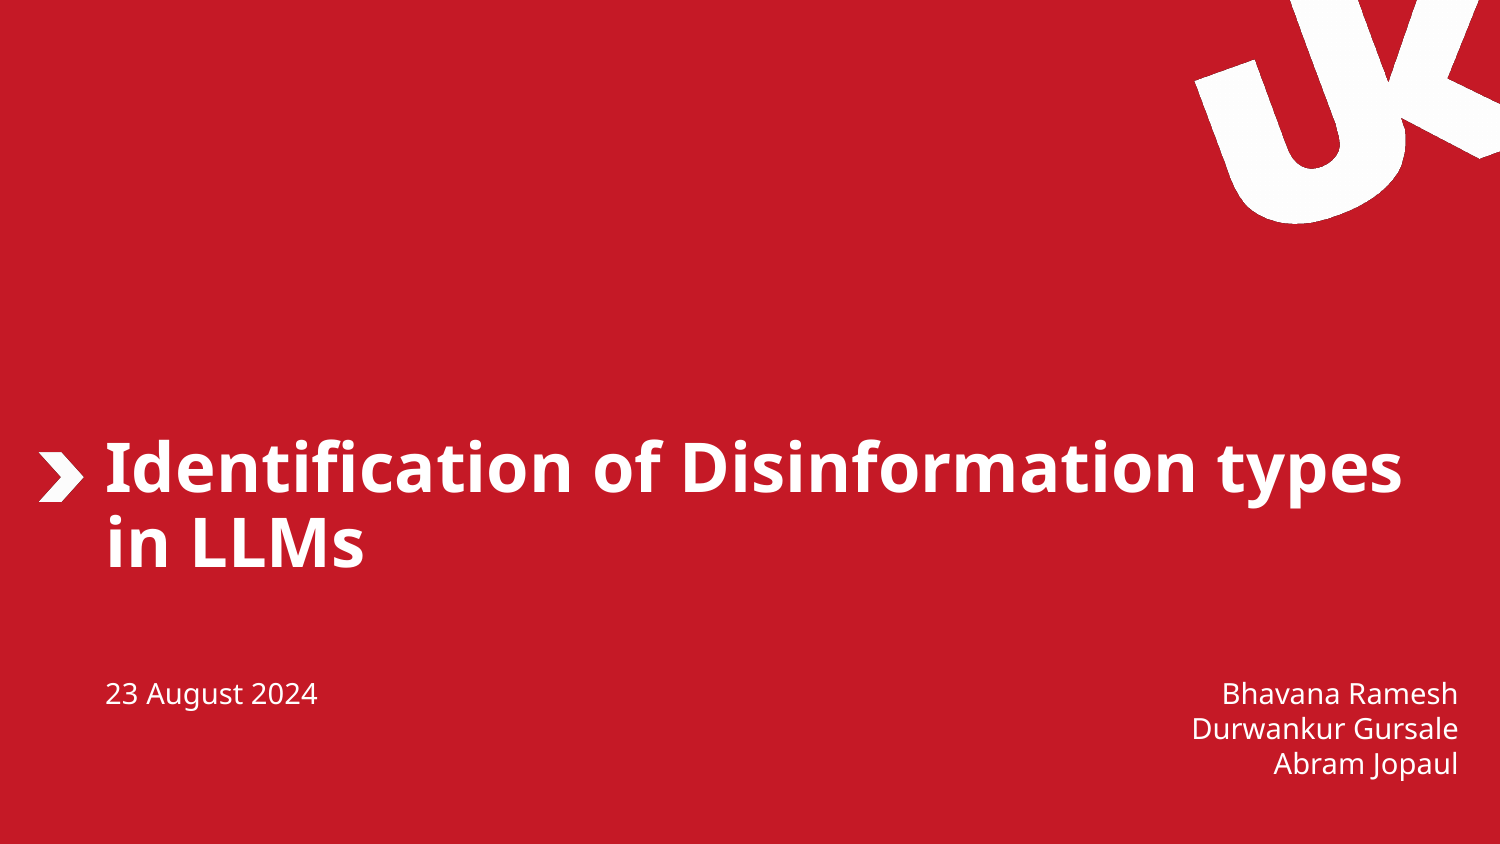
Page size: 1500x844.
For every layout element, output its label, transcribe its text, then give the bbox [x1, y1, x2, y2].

list Bhavana Ramesh Durwankur Gursale Abram Jopaul [1145, 669, 1471, 821]
picture [38, 452, 84, 502]
picture [1194, 0, 1500, 224]
list 23 August 2024 [93, 669, 375, 735]
title Identification of Disinformation types in LLMs [93, 427, 1439, 507]
